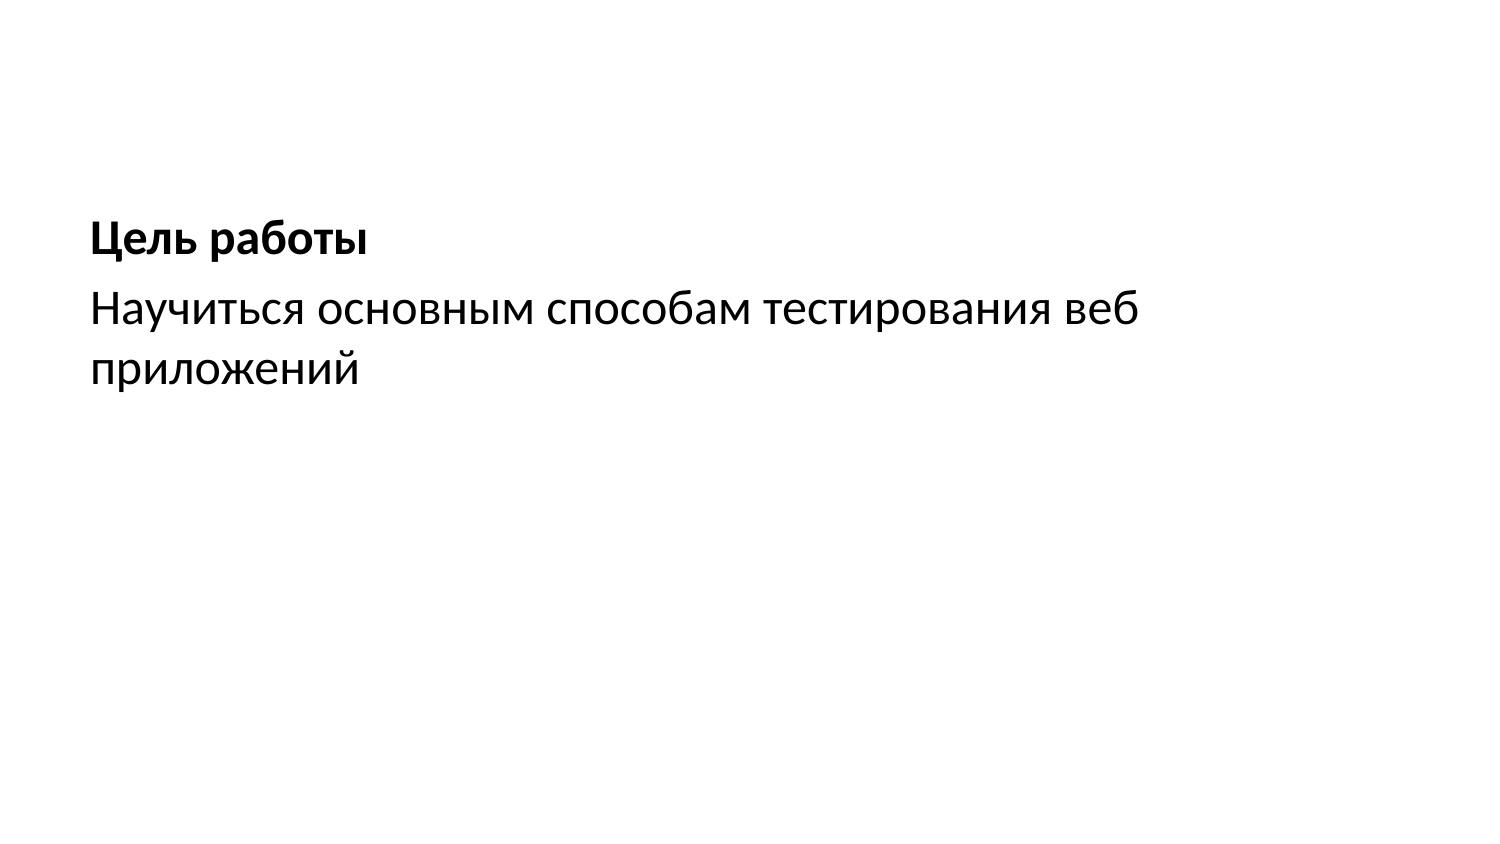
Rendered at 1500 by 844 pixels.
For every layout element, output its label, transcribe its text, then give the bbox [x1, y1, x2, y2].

list Цель работы Научиться основным способам тестирования веб приложений [75, 196, 1425, 754]
